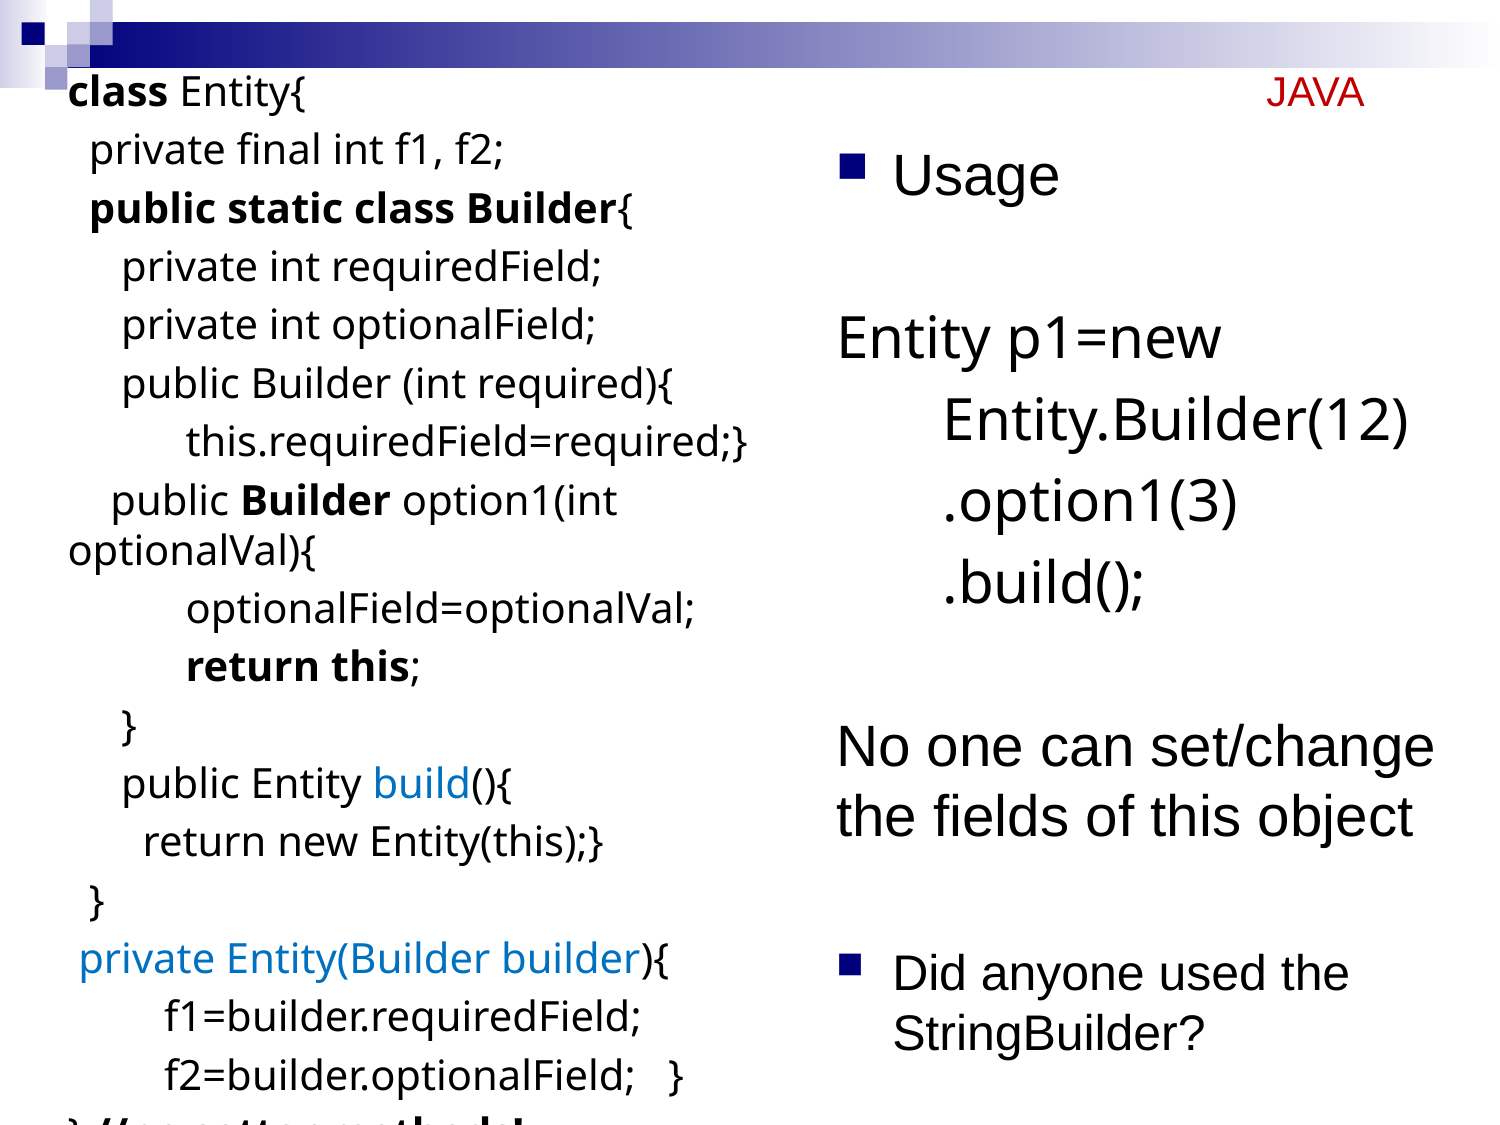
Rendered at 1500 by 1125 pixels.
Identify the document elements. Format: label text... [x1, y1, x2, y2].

list class Entity{ private final int f1, f2; public static class Builder{ private int requiredField; private int optionalField; public Builder (int required){ this.requiredField=required;} public Builder option1(int optionalVal){ optionalField=optionalVal; return this; } public Entity build(){ return new Entity(this);} } private Entity(Builder builder){ f1=builder.requiredField; f2=builder.optionalField; } } //no setter methods! [52, 57, 810, 800]
text_box JAVA [1251, 57, 1380, 123]
list Usage Entity p1=new Entity.Builder(12) .option1(3) .build(); No one can set/change the fields of this object Did anyone used the StringBuilder? [820, 129, 1484, 1101]
